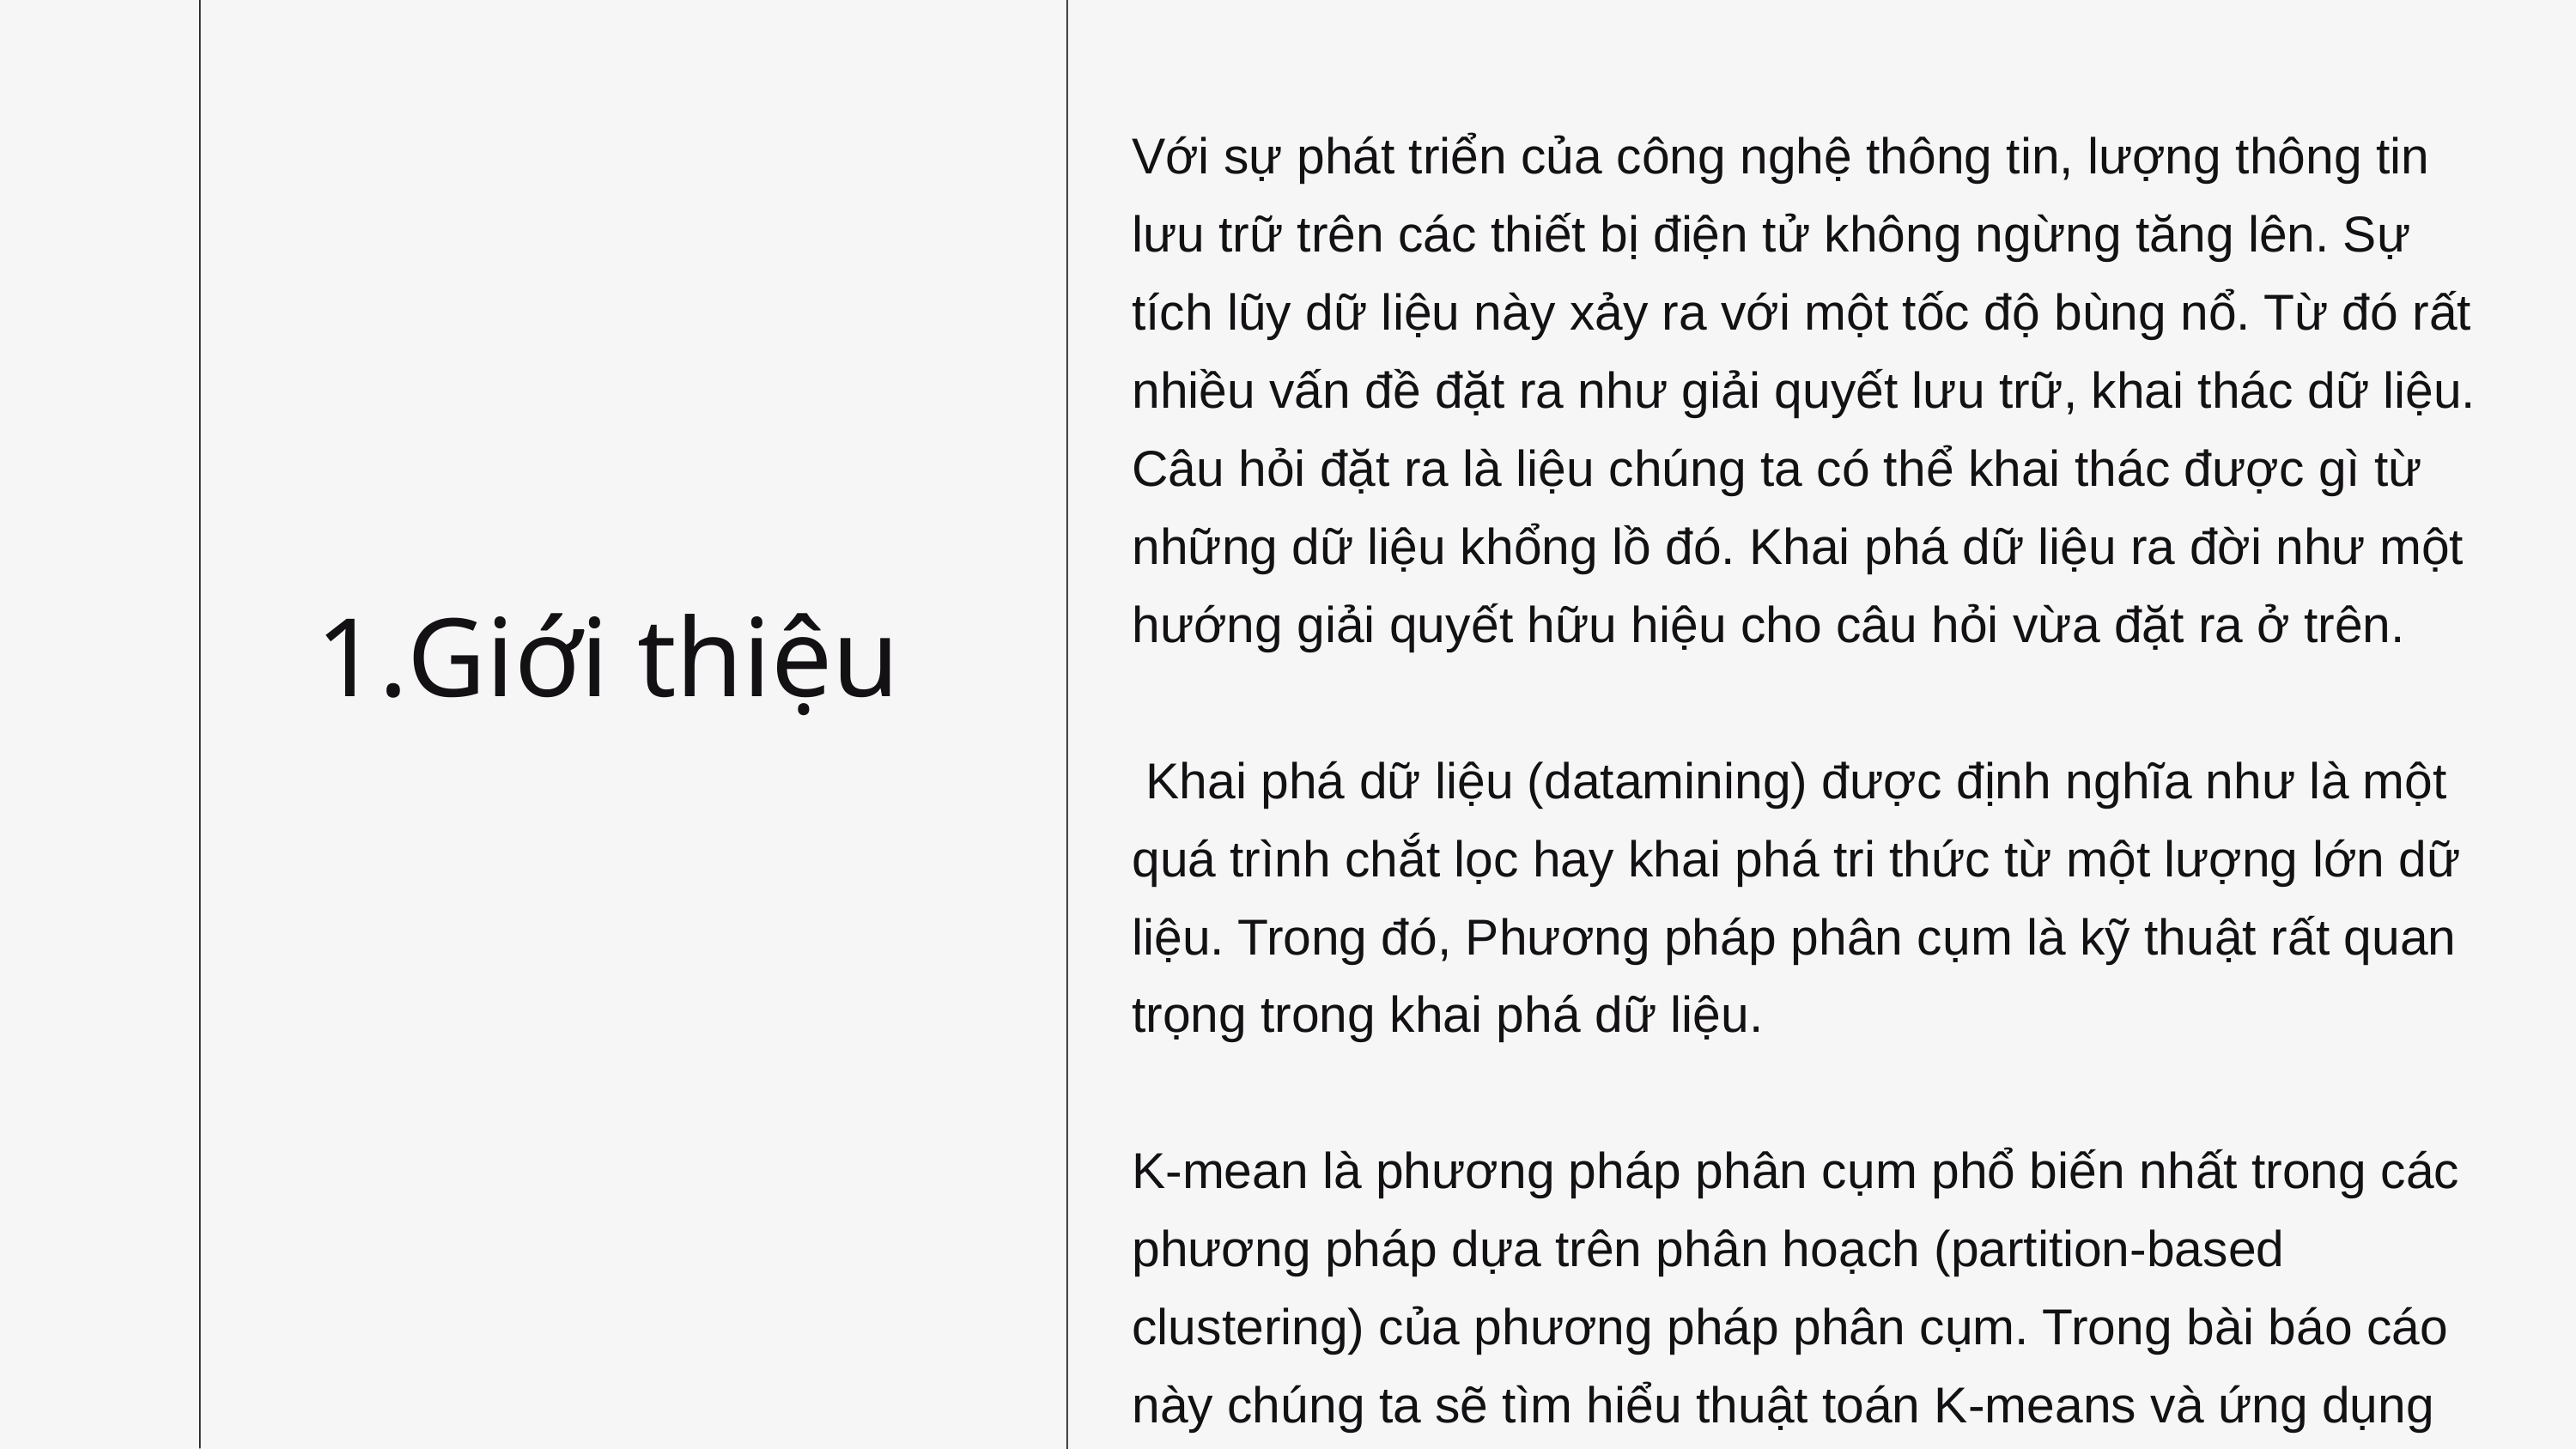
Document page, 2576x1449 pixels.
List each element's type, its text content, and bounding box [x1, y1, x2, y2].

text_box Giới thiệu [316, 575, 1091, 719]
text_box Với sự phát triển của công nghệ thông tin, lượng thông tin lưu trữ trên các thiết bị điện tử không ngừng tăng lên. Sự tích lũy dữ liệu này xảy ra với một tốc độ bùng nổ. Từ đó rất nhiều vấn đề đặt ra như giải quyết lưu trữ, khai thác dữ liệu. Câu hỏi đặt ra là liệu chúng ta có thể khai thác được gì từ những dữ liệu khổng lồ đó. Khai phá dữ liệu ra đời như một hướng giải quyết hữu hiệu cho câu hỏi vừa đặt ra ở trên. Khai phá dữ liệu (datamining) được định nghĩa như là một quá trình chắt lọc hay khai phá tri thức từ một lượng lớn dữ liệu. Trong đó, Phương pháp phân cụm là kỹ thuật rất quan trọng trong khai phá dữ liệu. K-mean là phương pháp phân cụm phổ biến nhất trong các phương pháp dựa trên phân hoạch (partition-based clustering) của phương pháp phân cụm. Trong bài báo cáo này chúng ta sẽ tìm hiểu thuật toán K-means và ứng dụng thuật toán K-means. [1132, 106, 2477, 1449]
